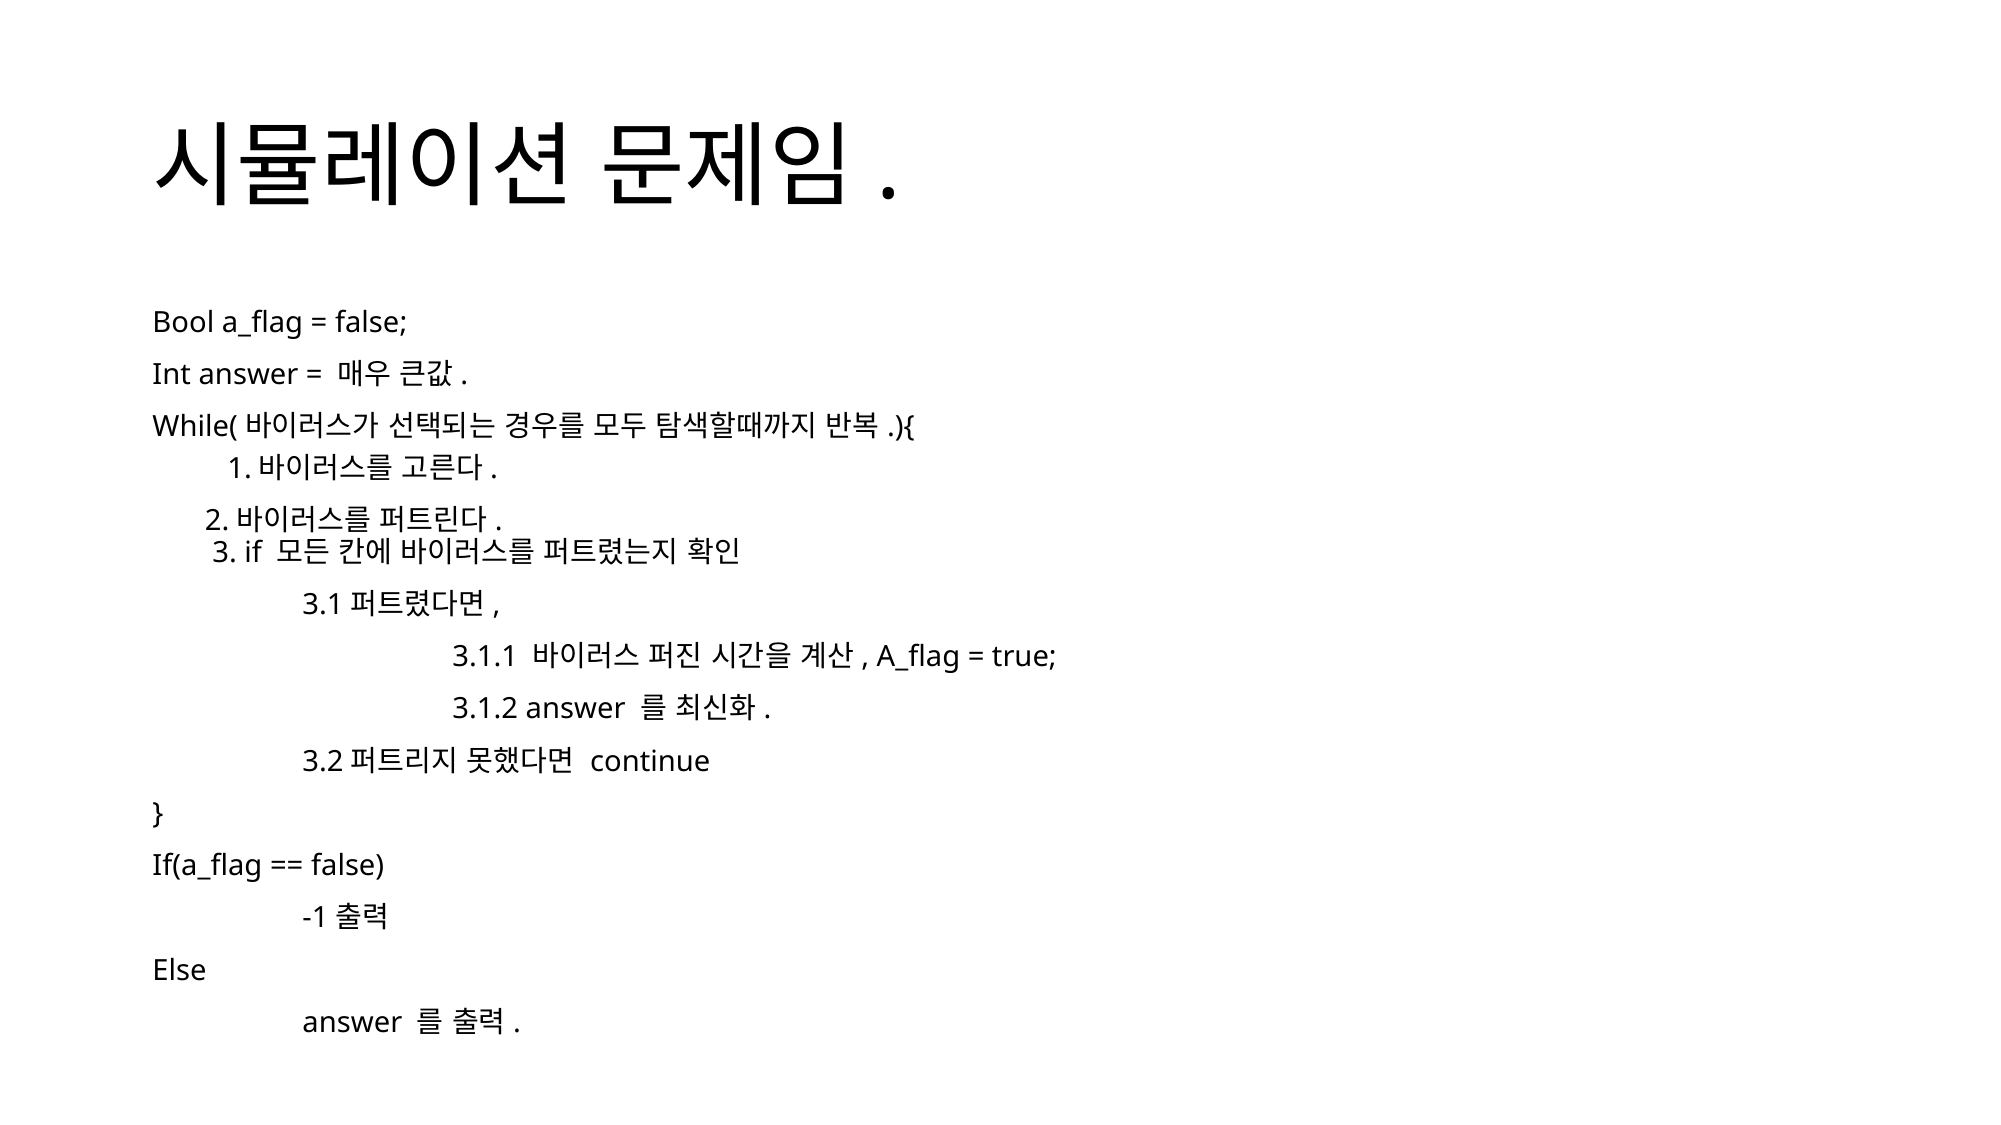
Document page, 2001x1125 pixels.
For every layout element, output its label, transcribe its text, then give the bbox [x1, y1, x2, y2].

title 시뮬레이션 문제임. [137, 59, 1863, 278]
list Bool a_flag = false; Int answer = 매우 큰값. While(바이러스가 선택되는 경우를 모두 탐색할때까지 반복.){ 1.바이러스를 고른다. 2.바이러스를 퍼트린다. 3. if 모든 칸에 바이러스를 퍼트렸는지 확인 3.1퍼트렸다면, 3.1.1 바이러스 퍼진 시간을 계산, A_flag = true; 3.1.2 answer 를 최신화. 3.2퍼트리지 못했다면 continue } If(a_flag == false) -1출력 Else answer 를 출력. [137, 299, 1863, 1014]
